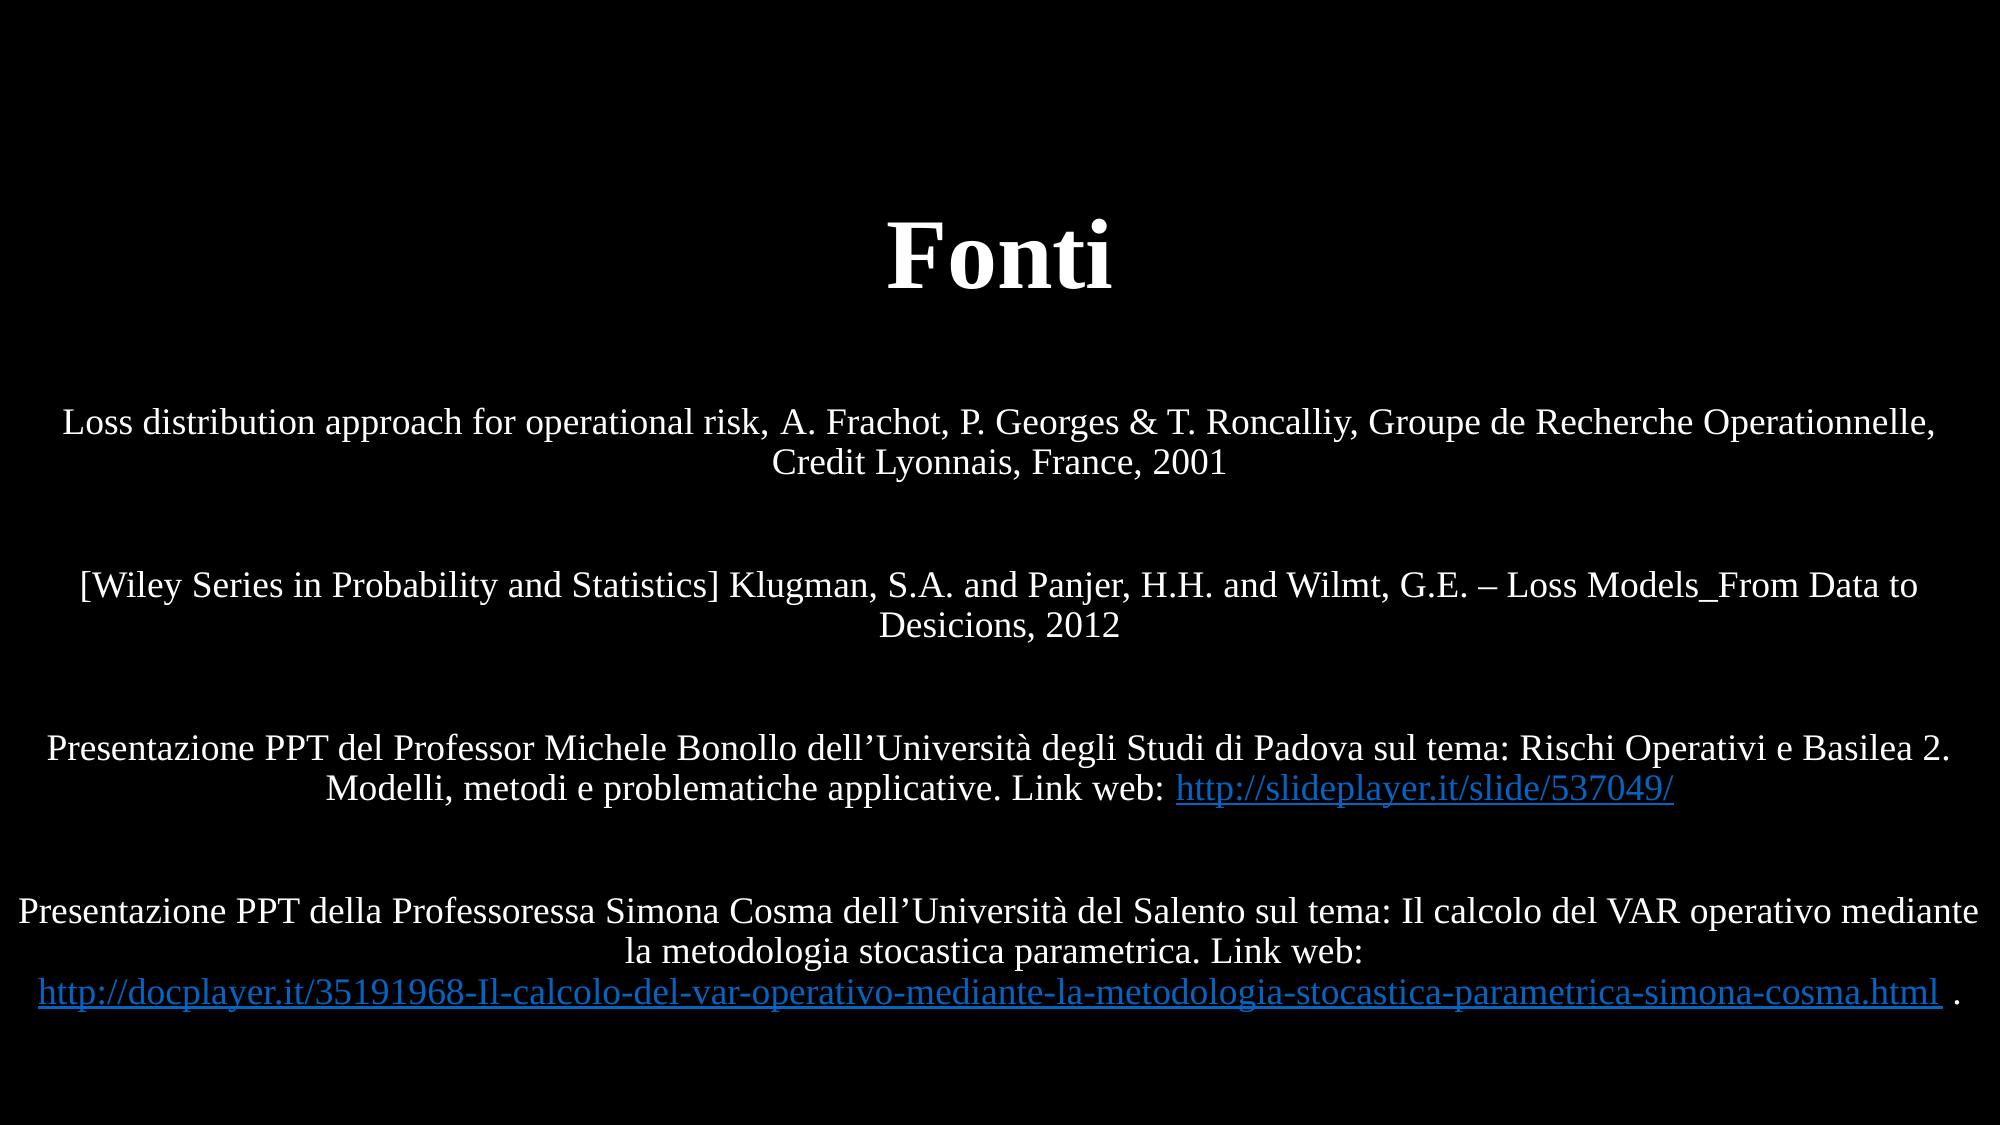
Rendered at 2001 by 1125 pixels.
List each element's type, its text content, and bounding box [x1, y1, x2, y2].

title Fonti [0, 158, 2000, 341]
list Loss distribution approach for operational risk, A. Frachot, P. Georges & T. Roncalliy, Groupe de Recherche Operationnelle, Credit Lyonnais, France, 2001 [Wiley Series in Probability and Statistics] Klugman, S.A. and Panjer, H.H. and Wilmt, G.E. – Loss Models_From Data to Desicions, 2012 Presentazione PPT del Professor Michele Bonollo dell’Università degli Studi di Padova sul tema: Rischi Operativi e Basilea 2. Modelli, metodi e problematiche applicative. Link web: http://slideplayer.it/slide/537049/ Presentazione PPT della Professoressa Simona Cosma dell’Università del Salento sul tema: Il calcolo del VAR operativo mediante la metodologia stocastica parametrica. Link web: http://docplayer.it/35191968-Il-calcolo-del-var-operativo-mediante-la-metodologia-stocastica-parametrica-simona-cosma.html . [0, 341, 2000, 1073]
